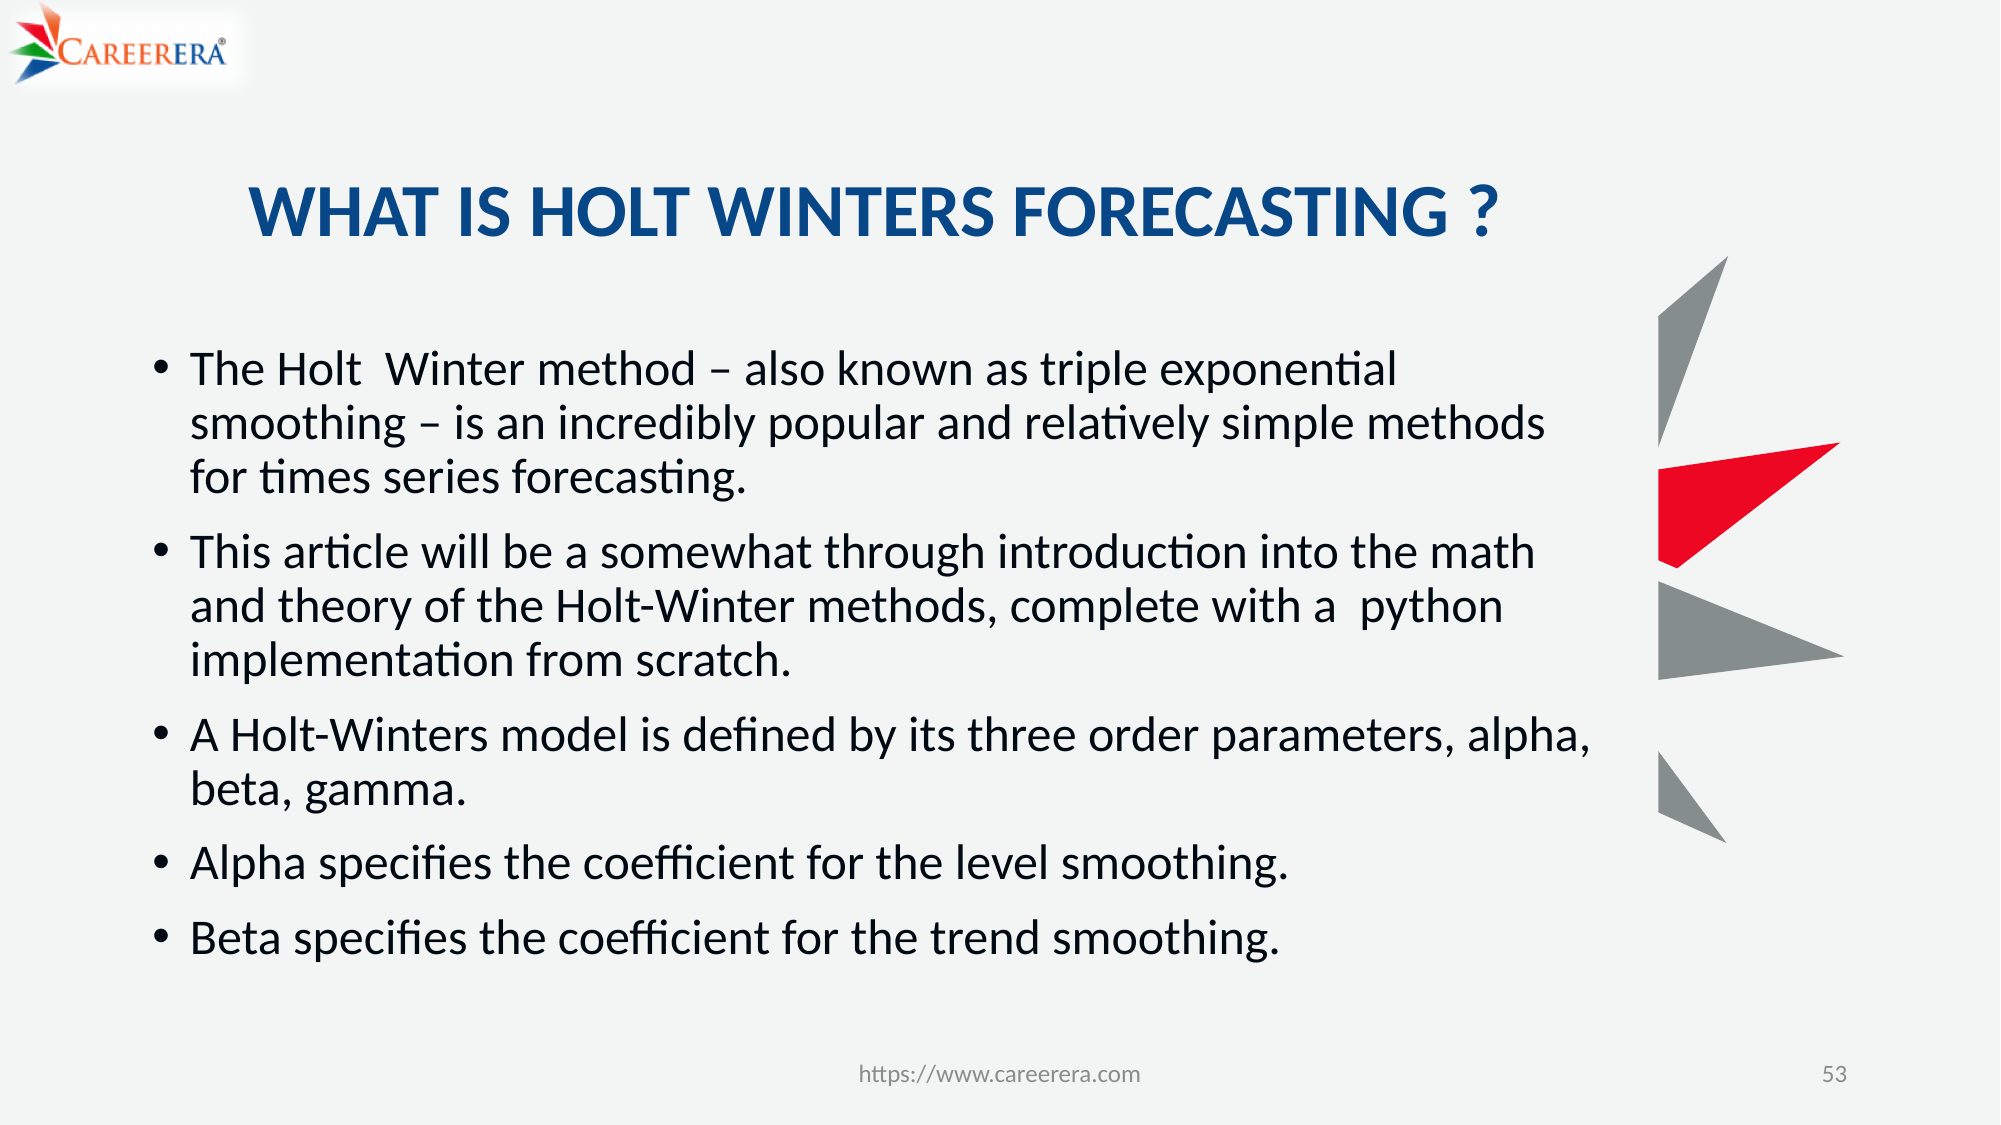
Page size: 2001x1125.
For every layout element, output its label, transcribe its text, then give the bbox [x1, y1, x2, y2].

footer https://www.careerera.com [662, 1042, 1338, 1103]
list The Holt Winter method – also known as triple exponential smoothing – is an incredibly popular and relatively simple methods for times series forecasting. This article will be a somewhat through introduction into the math and theory of the Holt-Winter methods, complete with a python implementation from scratch. A Holt-Winters model is defined by its three order parameters, alpha, beta, gamma. Alpha specifies the coefficient for the level smoothing. Beta specifies the coefficient for the trend smoothing. [137, 321, 1622, 987]
slide_number 53 [1412, 1042, 1863, 1103]
picture [0, 0, 262, 104]
title WHAT IS HOLT WINTERS FORECASTING ? [133, 147, 1617, 278]
